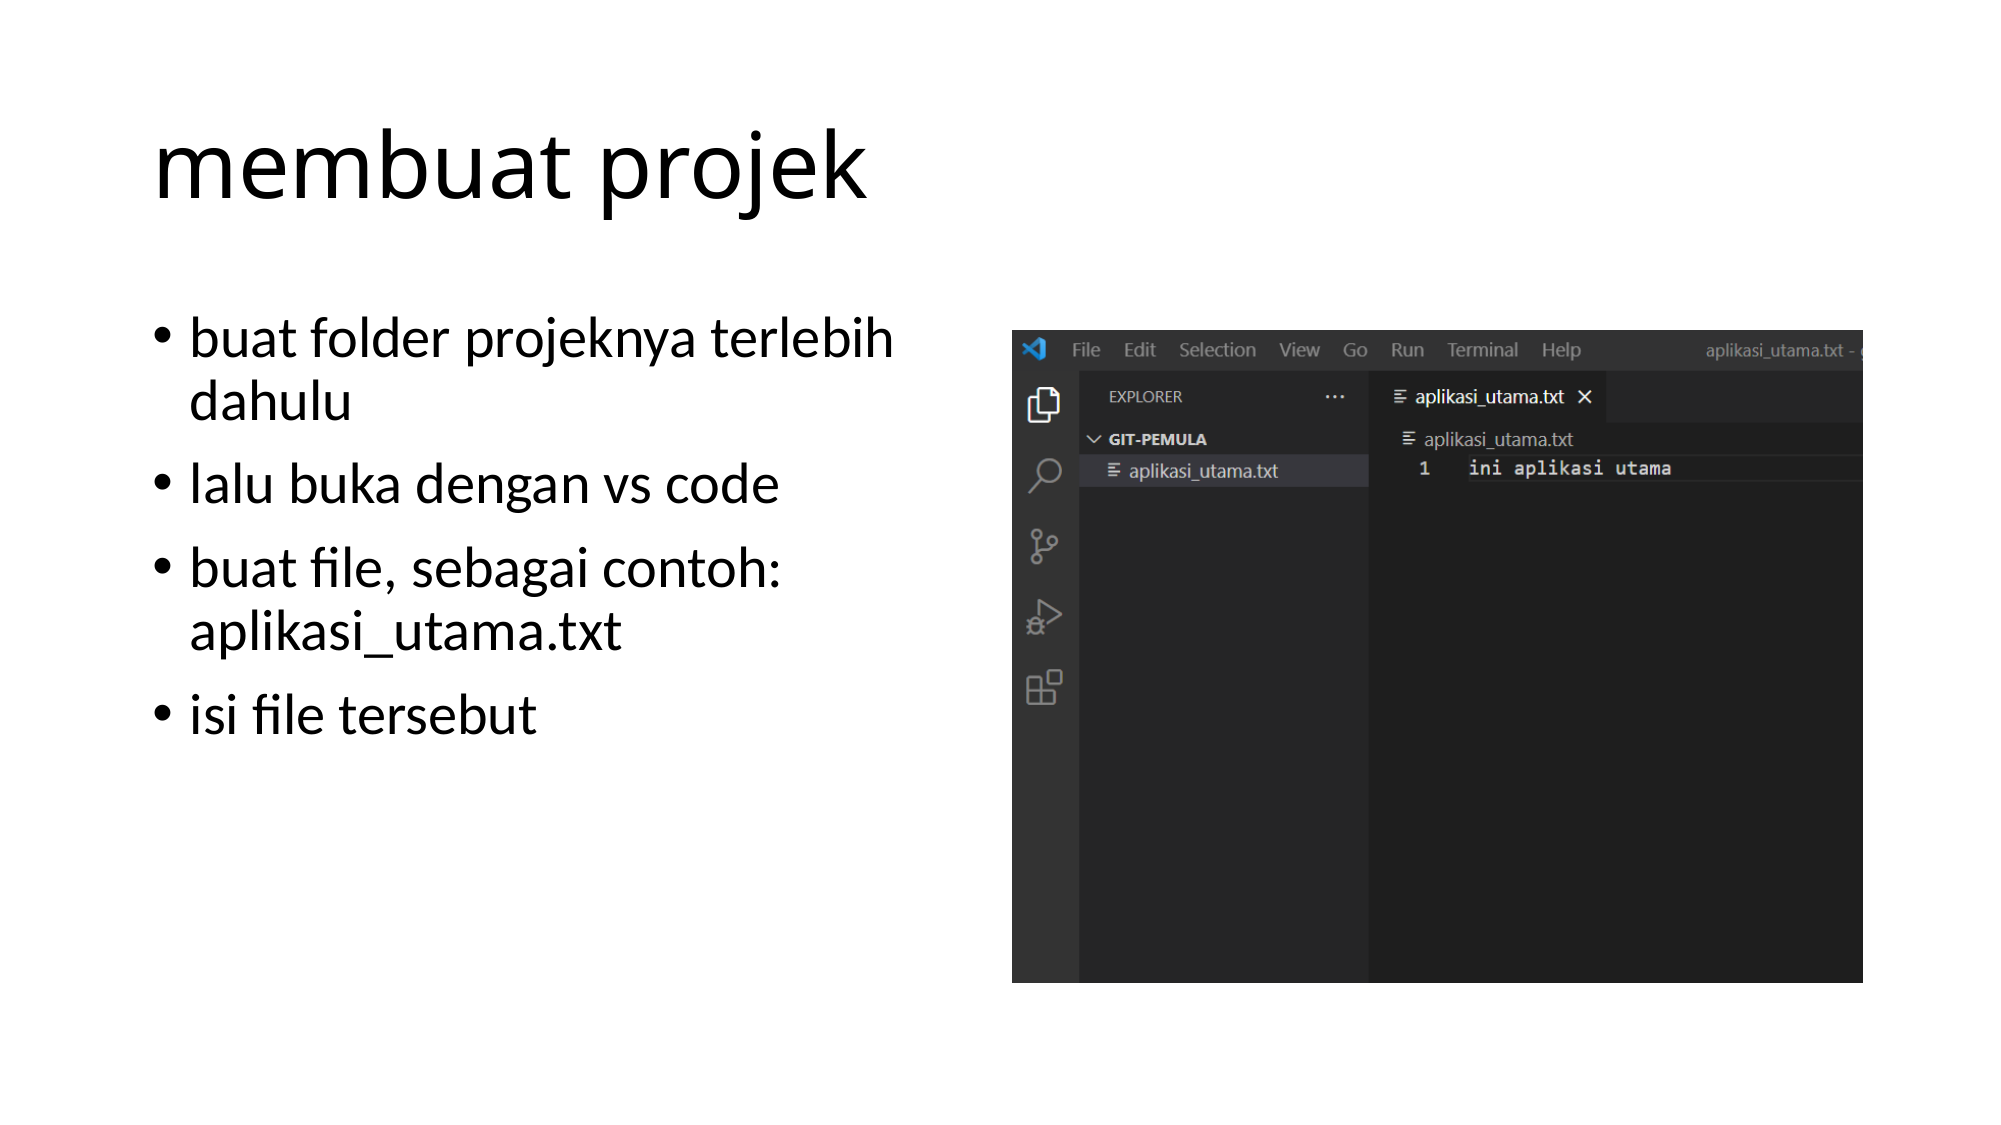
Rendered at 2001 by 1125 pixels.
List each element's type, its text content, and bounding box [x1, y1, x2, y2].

title membuat projek [137, 59, 1863, 278]
list buat folder projeknya terlebih dahulu lalu buka dengan vs code buat file, sebagai contoh: aplikasi_utama.txt isi file tersebut [137, 299, 988, 1014]
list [1012, 330, 1863, 983]
